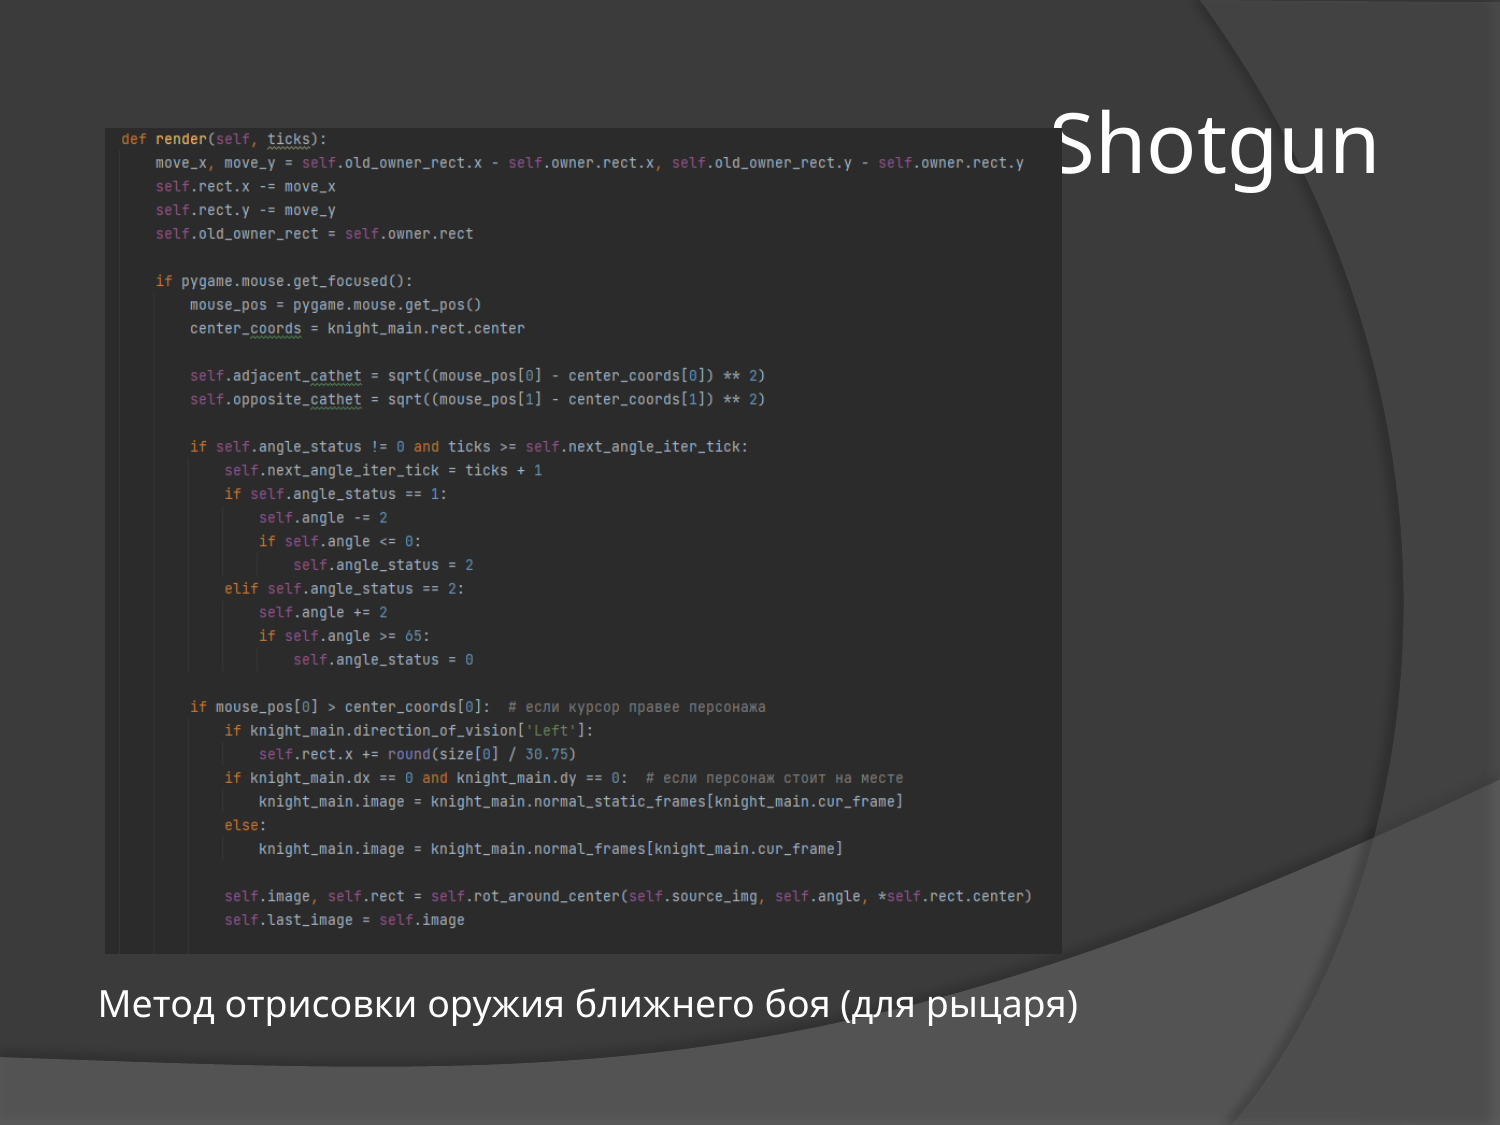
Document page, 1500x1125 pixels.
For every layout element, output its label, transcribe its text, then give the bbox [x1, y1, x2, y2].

title Shotgun [164, 46, 1389, 235]
picture [105, 128, 1062, 955]
text_box Метод отрисовки оружия ближнего боя (для рыцаря) [83, 972, 1094, 1033]
